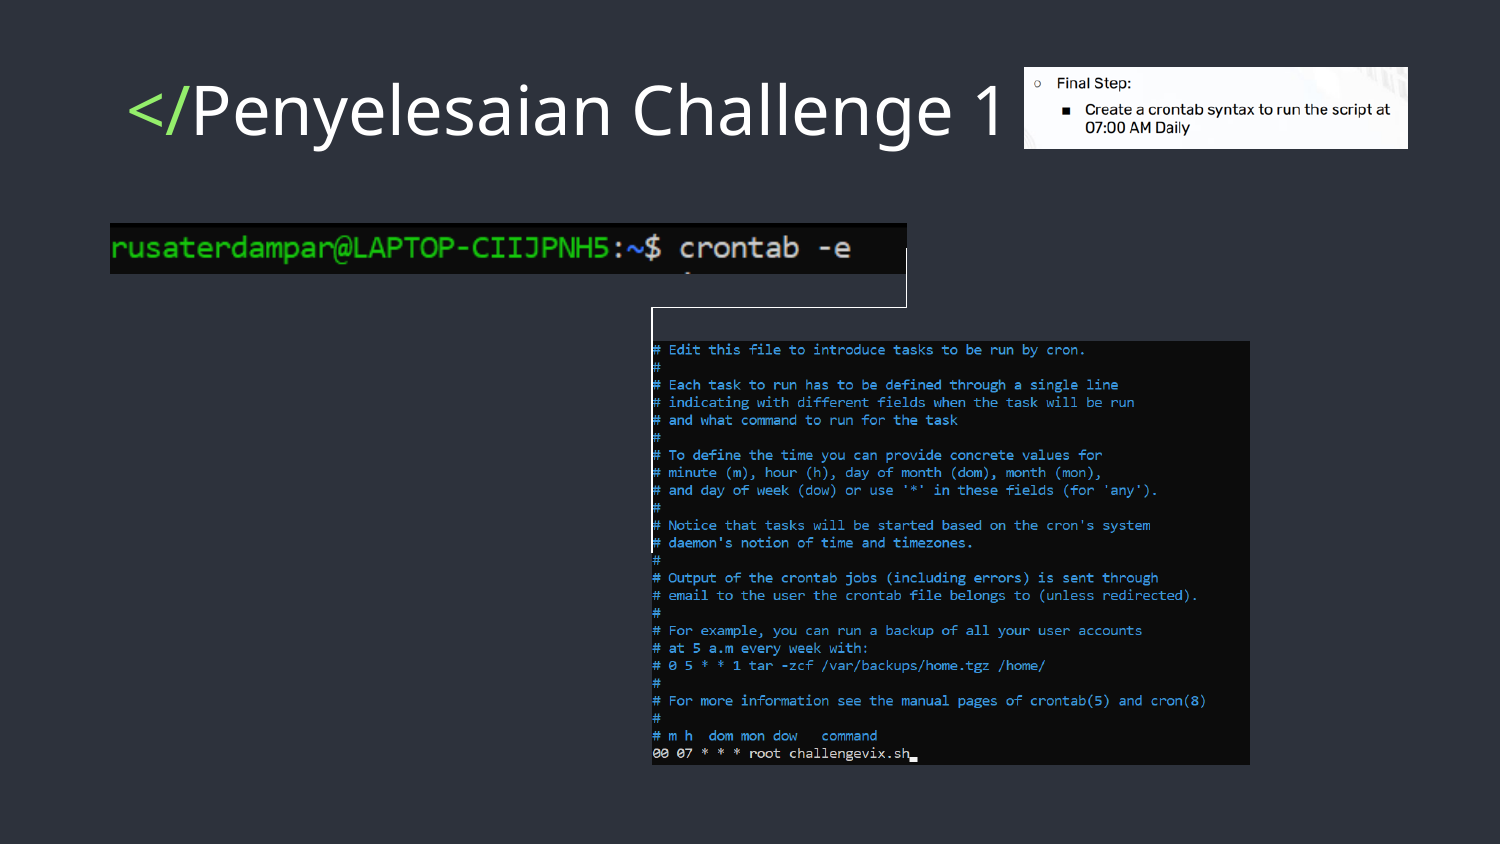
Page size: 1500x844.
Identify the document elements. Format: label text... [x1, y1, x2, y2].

title </Penyelesaian Challenge 1 [110, 51, 1375, 146]
picture [1024, 67, 1409, 150]
picture [651, 341, 1250, 765]
picture [110, 223, 907, 274]
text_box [651, 248, 907, 553]
